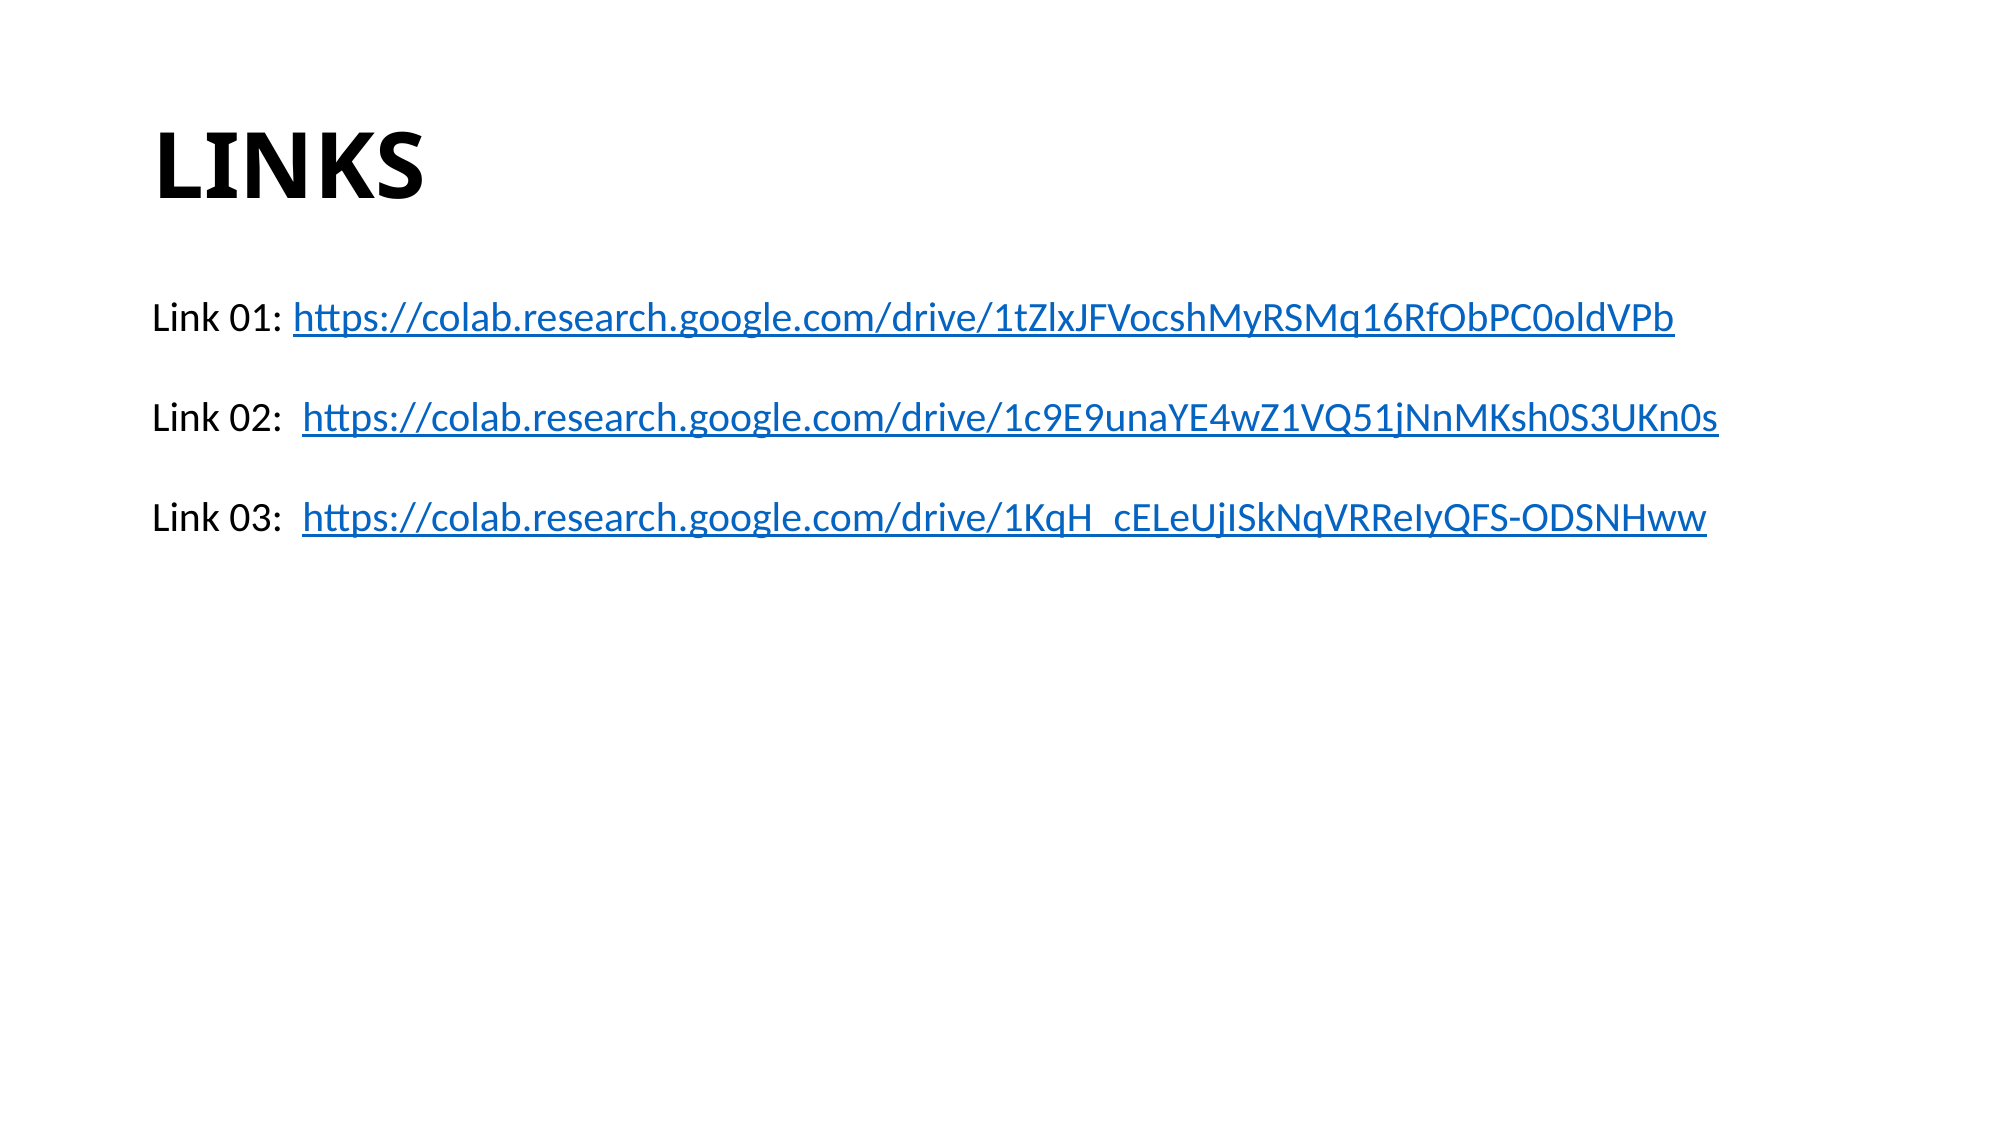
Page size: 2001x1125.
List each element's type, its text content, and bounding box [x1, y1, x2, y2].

title LINKS [137, 59, 1863, 278]
text_box Link 01: https://colab.research.google.com/drive/1tZlxJFVocshMyRSMq16RfObPC0oldVPb Link 02: https://colab.research.google.com/drive/1c9E9unaYE4wZ1VQ51jNnMKsh0S3UKn0s Link 03: https://colab.research.google.com/drive/1KqH_cELeUjISkNqVRReIyQFS-ODSNHww [137, 282, 1863, 788]
